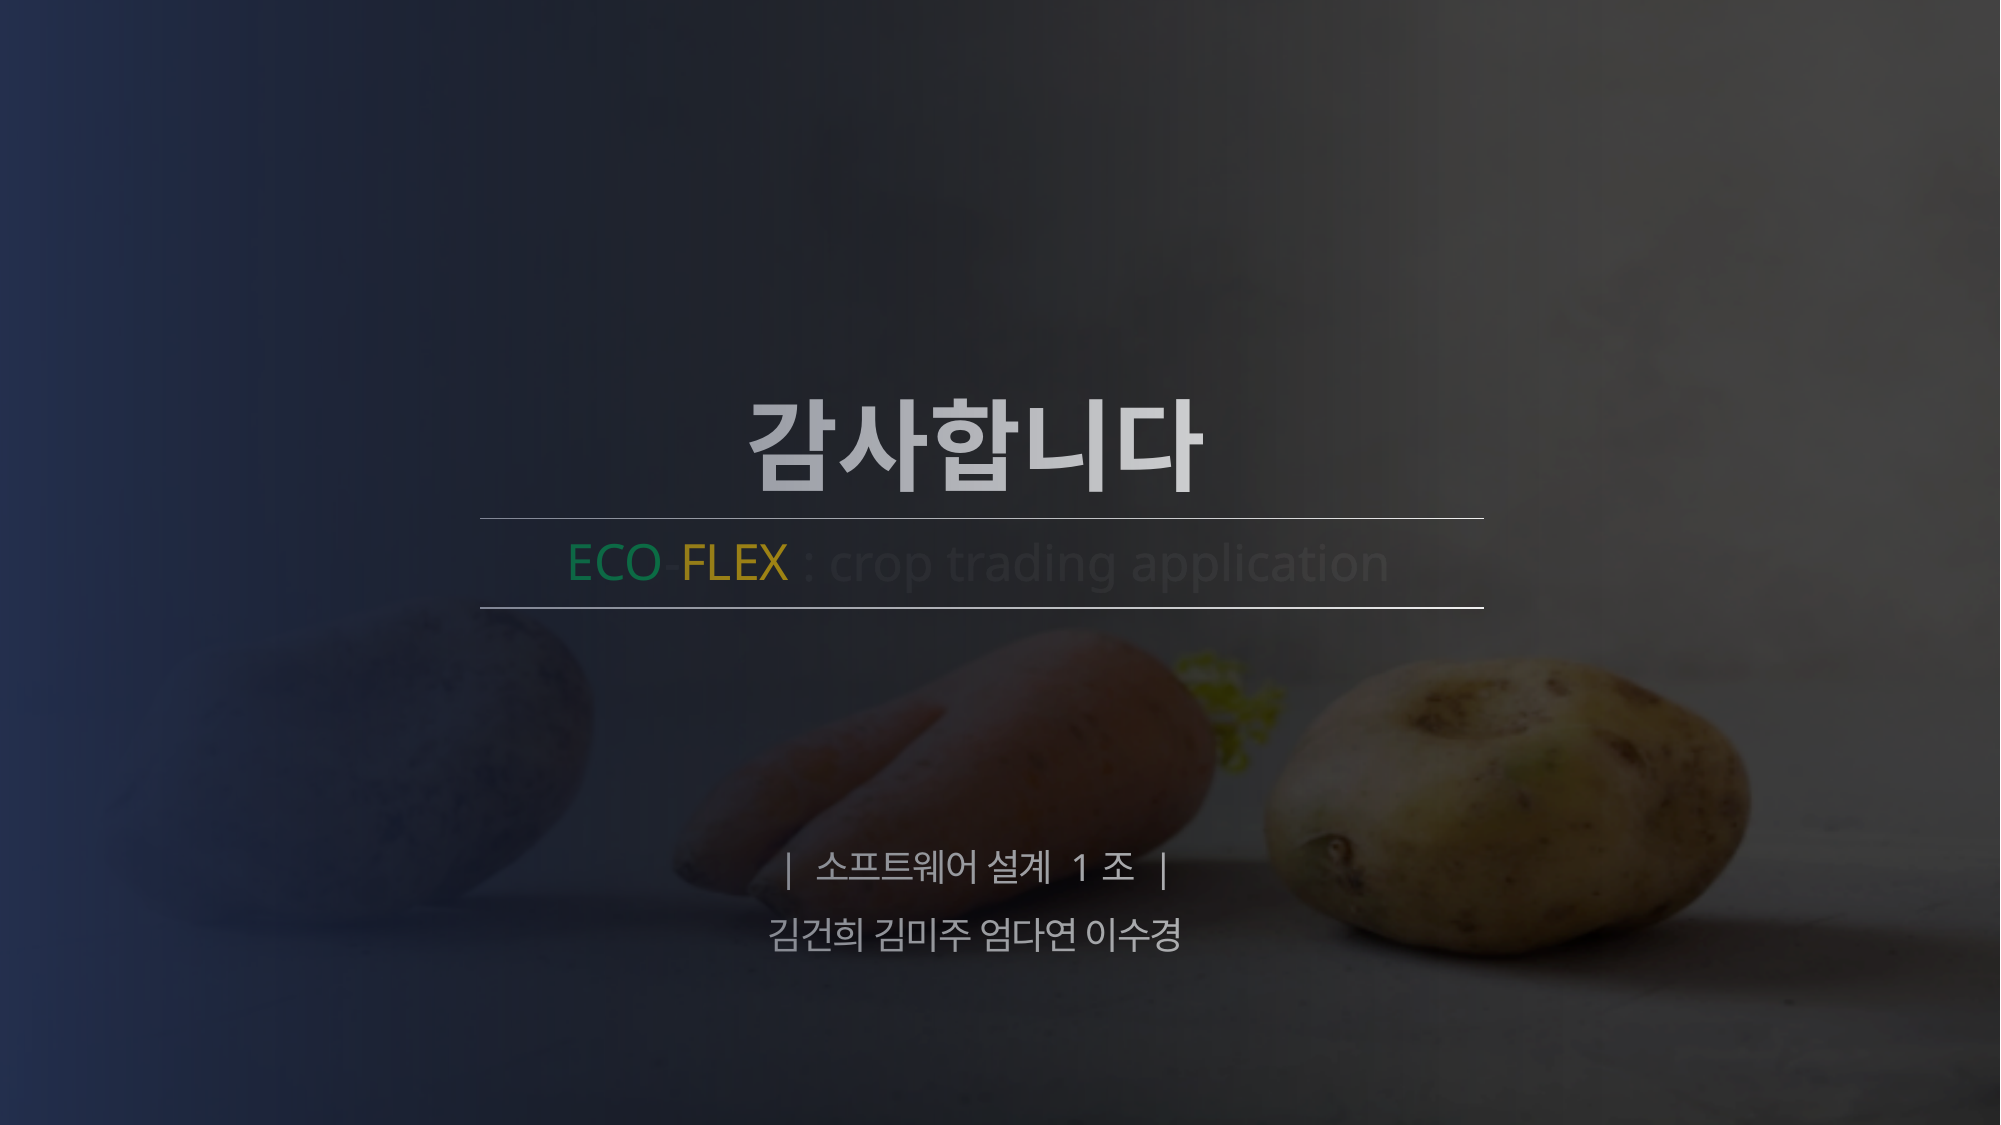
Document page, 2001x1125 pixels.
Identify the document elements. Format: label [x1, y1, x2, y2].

picture [0, 0, 2000, 1125]
text_box [480, 518, 1484, 609]
